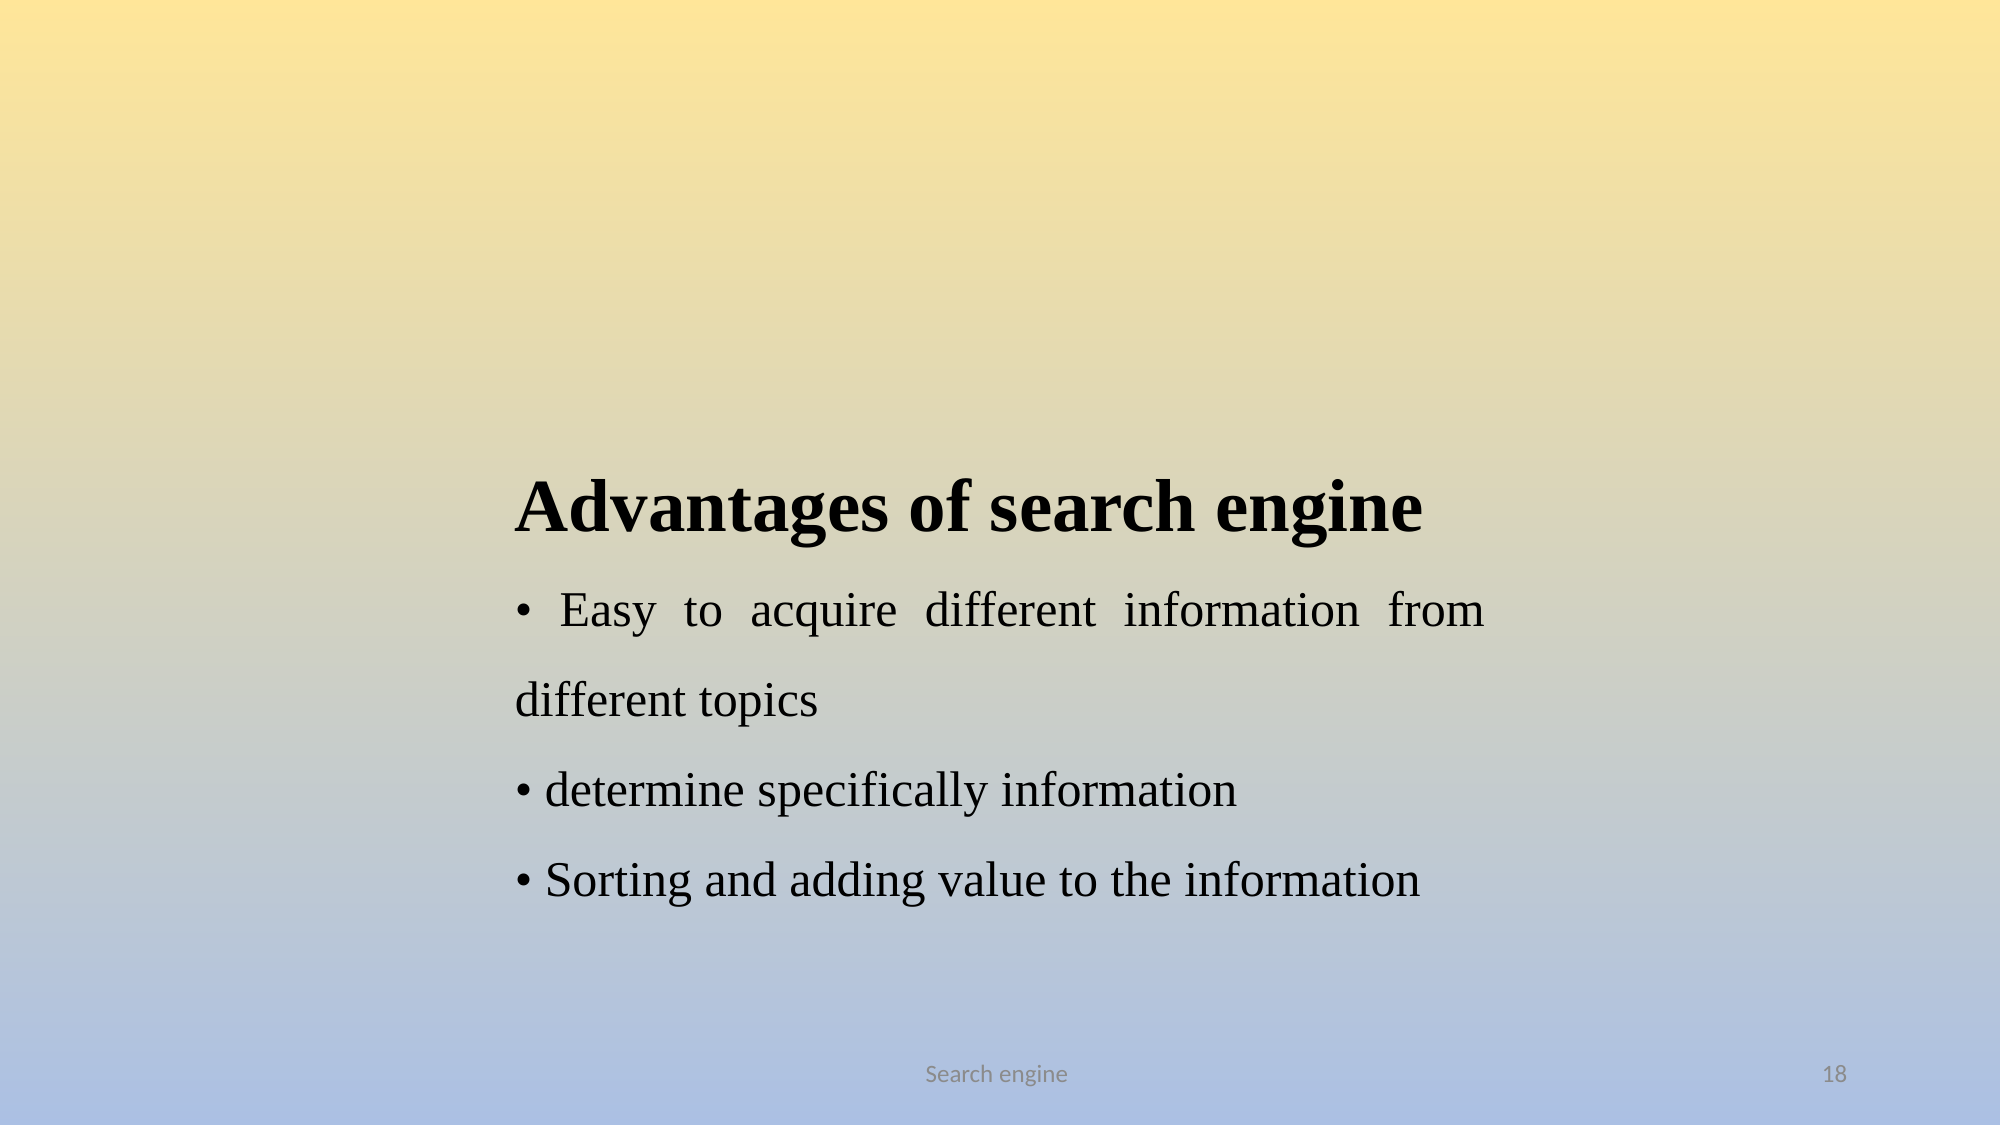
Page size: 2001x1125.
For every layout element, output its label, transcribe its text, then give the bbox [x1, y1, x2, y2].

footer Search engine [662, 1042, 1338, 1103]
slide_number 18 [1412, 1042, 1863, 1103]
text_box Advantages of search engine • Easy to acquire different information from different topics • determine specifically information • Sorting and adding value to the information [500, 403, 1501, 914]
